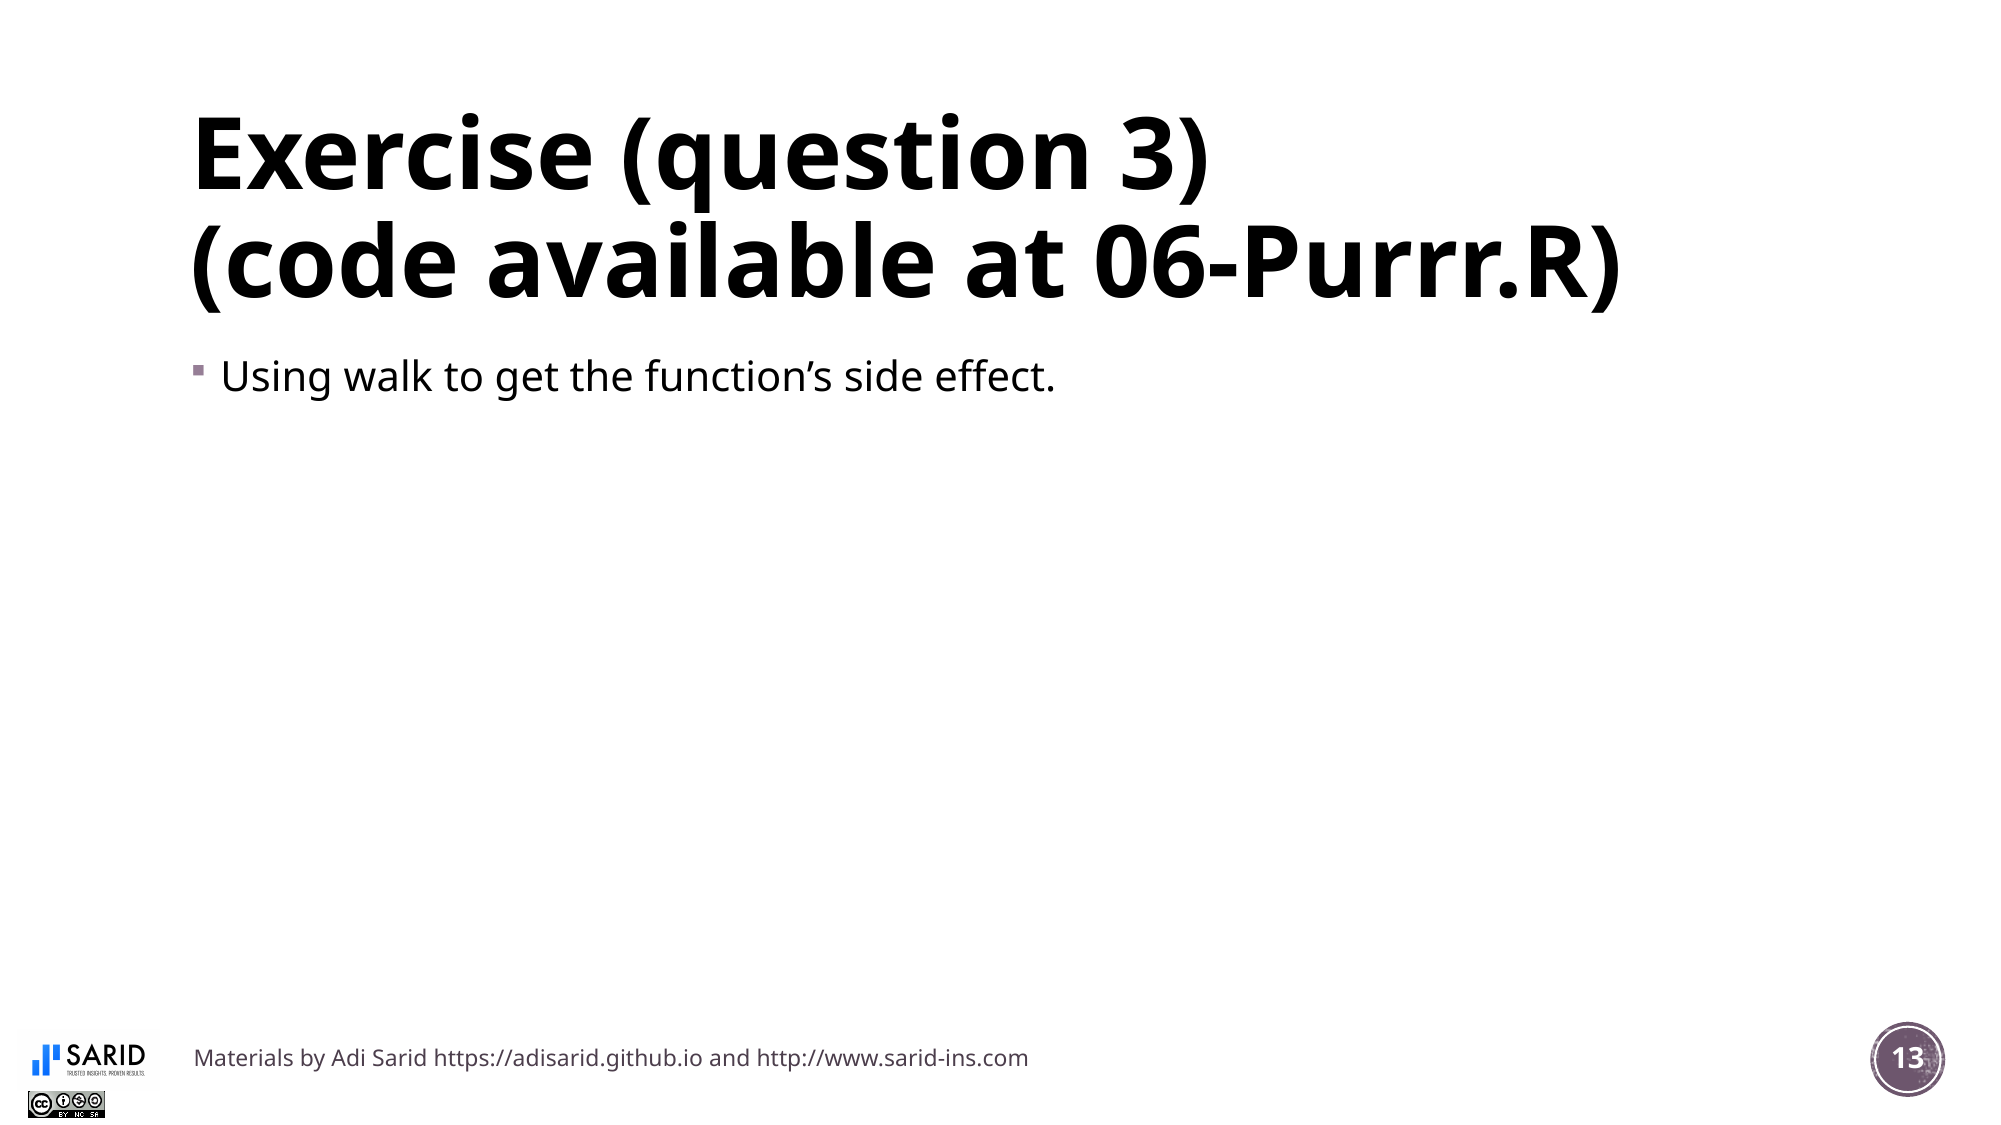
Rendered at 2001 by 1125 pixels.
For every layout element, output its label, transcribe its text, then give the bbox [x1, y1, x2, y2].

list Using walk to get the function’s side effect. [175, 348, 1826, 1013]
title Exercise (question 3) (code available at 06-Purrr.R) [175, 79, 1826, 344]
slide_number 13 [1855, 1028, 1961, 1089]
footer Materials by Adi Sarid https://adisarid.github.io and http://www.sarid-ins.com [178, 1028, 1217, 1089]
picture [17, 1029, 160, 1118]
